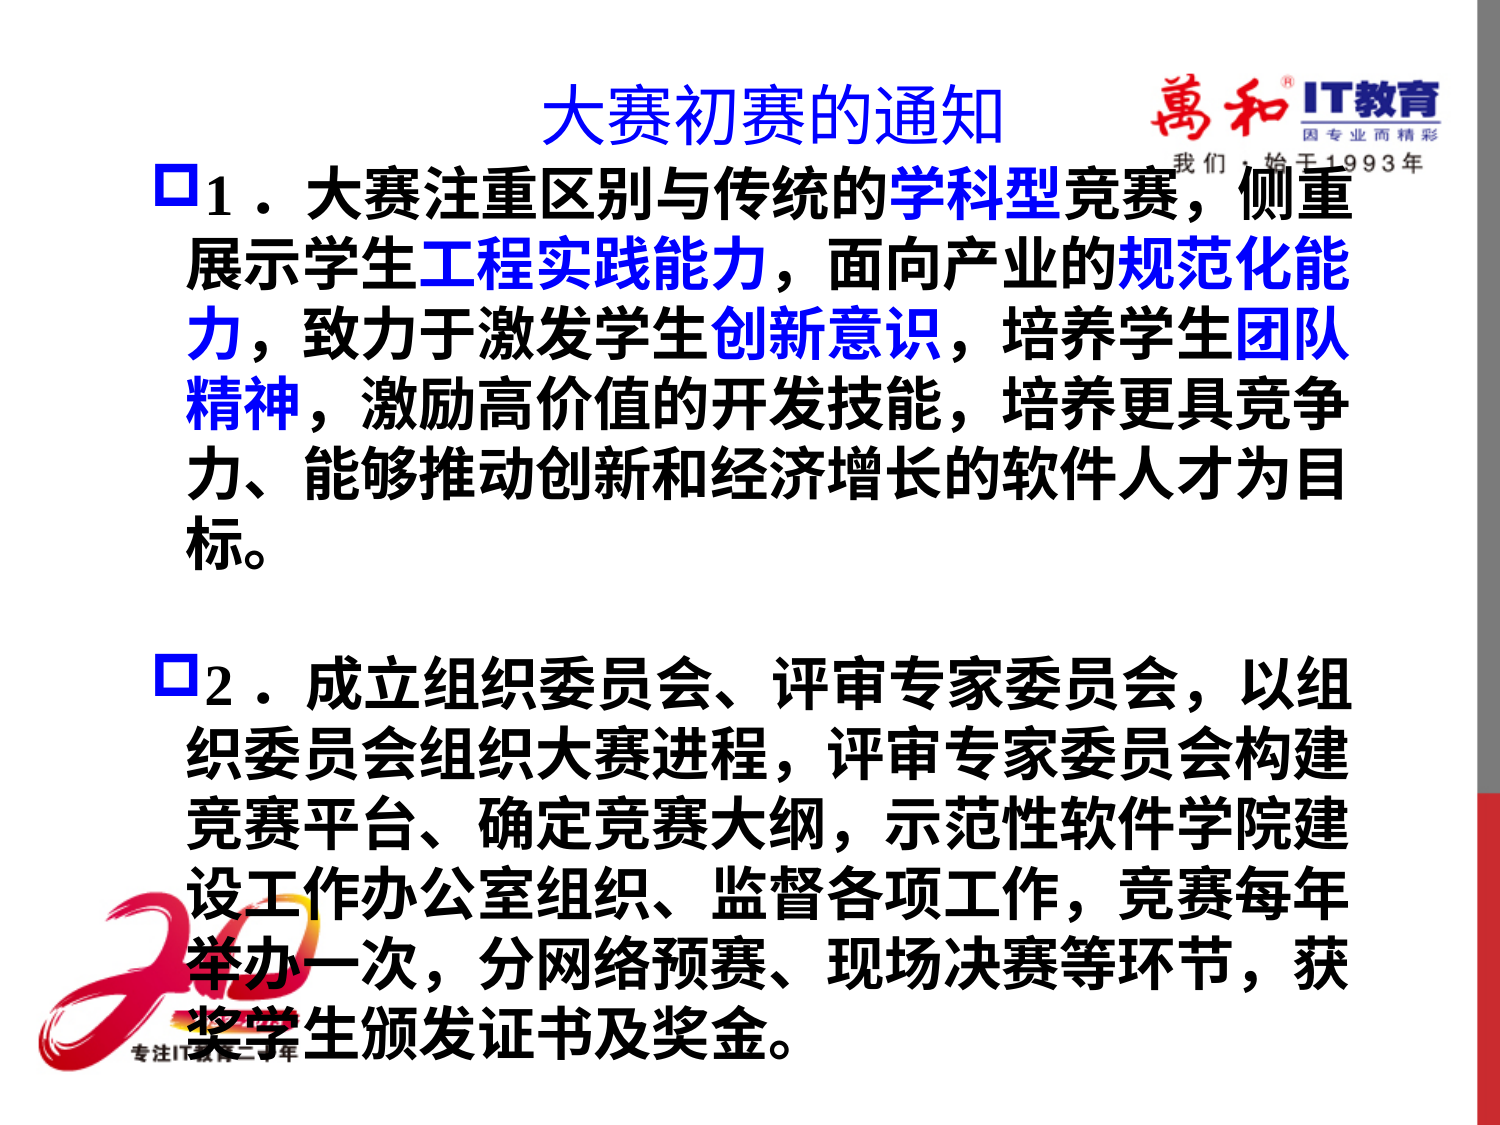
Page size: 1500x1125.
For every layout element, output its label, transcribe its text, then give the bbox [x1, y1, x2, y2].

picture [0, 0, 1500, 1125]
title 大赛初赛的通知 [123, 89, 1425, 137]
text_box 1．大赛注重区别与传统的学科型竞赛，侧重展示学生工程实践能力，面向产业的规范化能力，致力于激发学生创新意识，培养学生团队精神，激励高价值的开发技能，培养更具竞争力、能够推动创新和经济增长的软件人才为目标。 2．成立组织委员会、评审专家委员会，以组织委员会组织大赛进程，评审专家委员会构建竞赛平台、确定竞赛大纲，示范性软件学院建设工作办公室组织、监督各项工作，竞赛每年举办一次，分网络预赛、现场决赛等环节，获奖学生颁发证书及奖金。 [135, 150, 1412, 1075]
